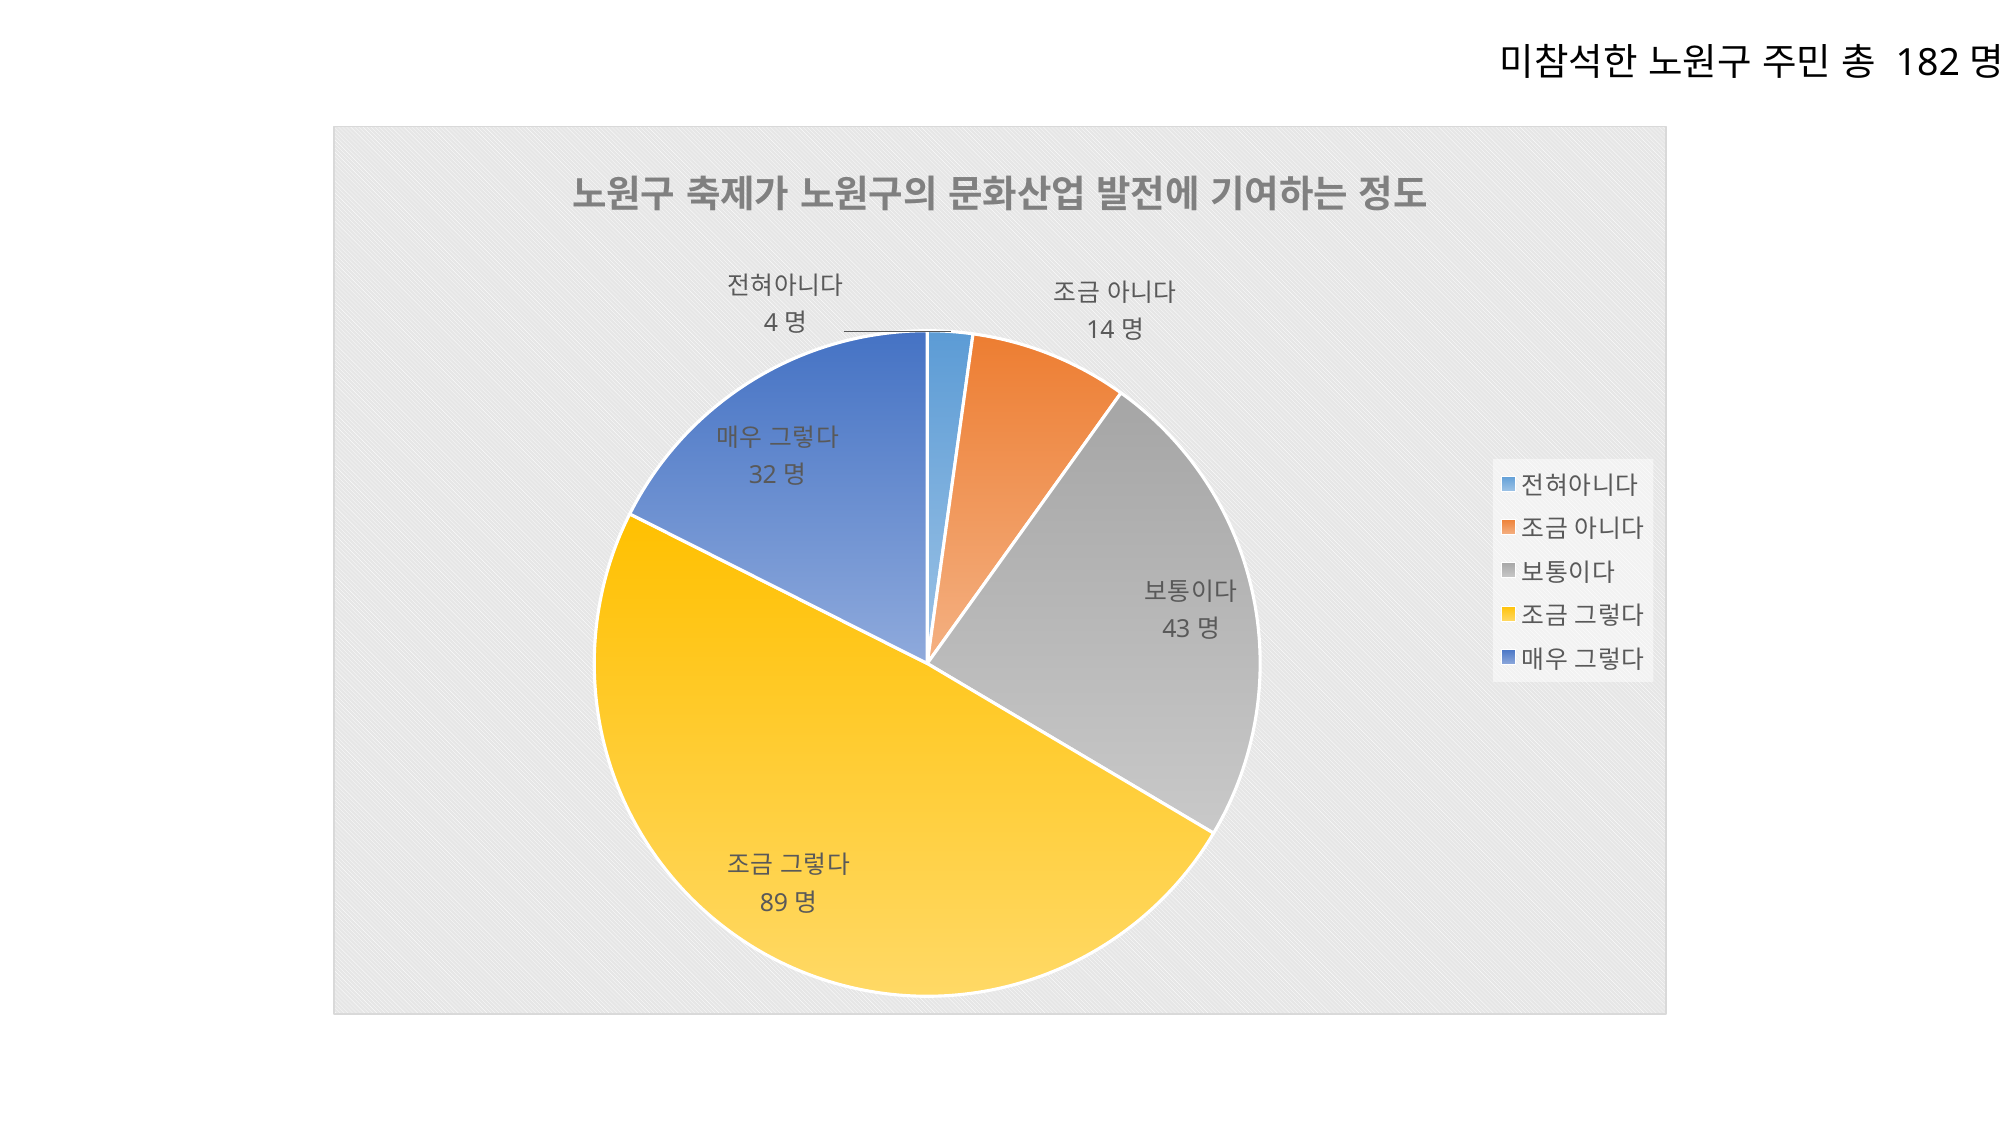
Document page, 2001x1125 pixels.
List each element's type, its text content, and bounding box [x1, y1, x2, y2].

text_box 미참석한 노원구 주민 총 182명 [1484, 30, 2000, 91]
chart [333, 125, 1667, 1015]
